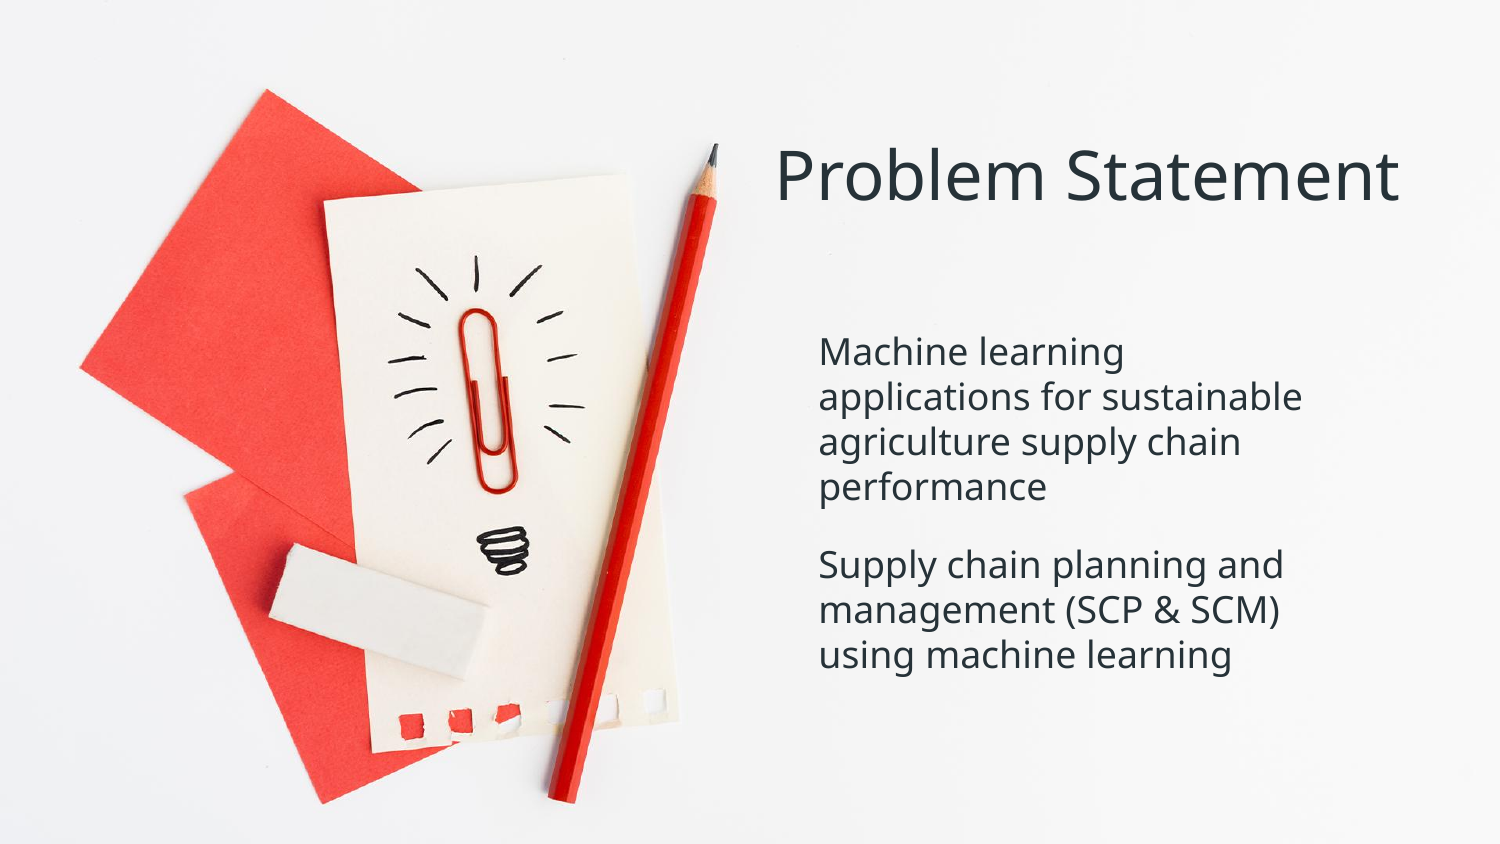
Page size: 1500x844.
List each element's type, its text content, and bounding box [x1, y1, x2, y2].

list Machine learning applications for sustainable agriculture supply chain performance Supply chain planning and management (SCP & SCM) using machine learning [803, 312, 1338, 622]
picture [0, 0, 1500, 844]
title Problem Statement [759, 104, 1428, 242]
